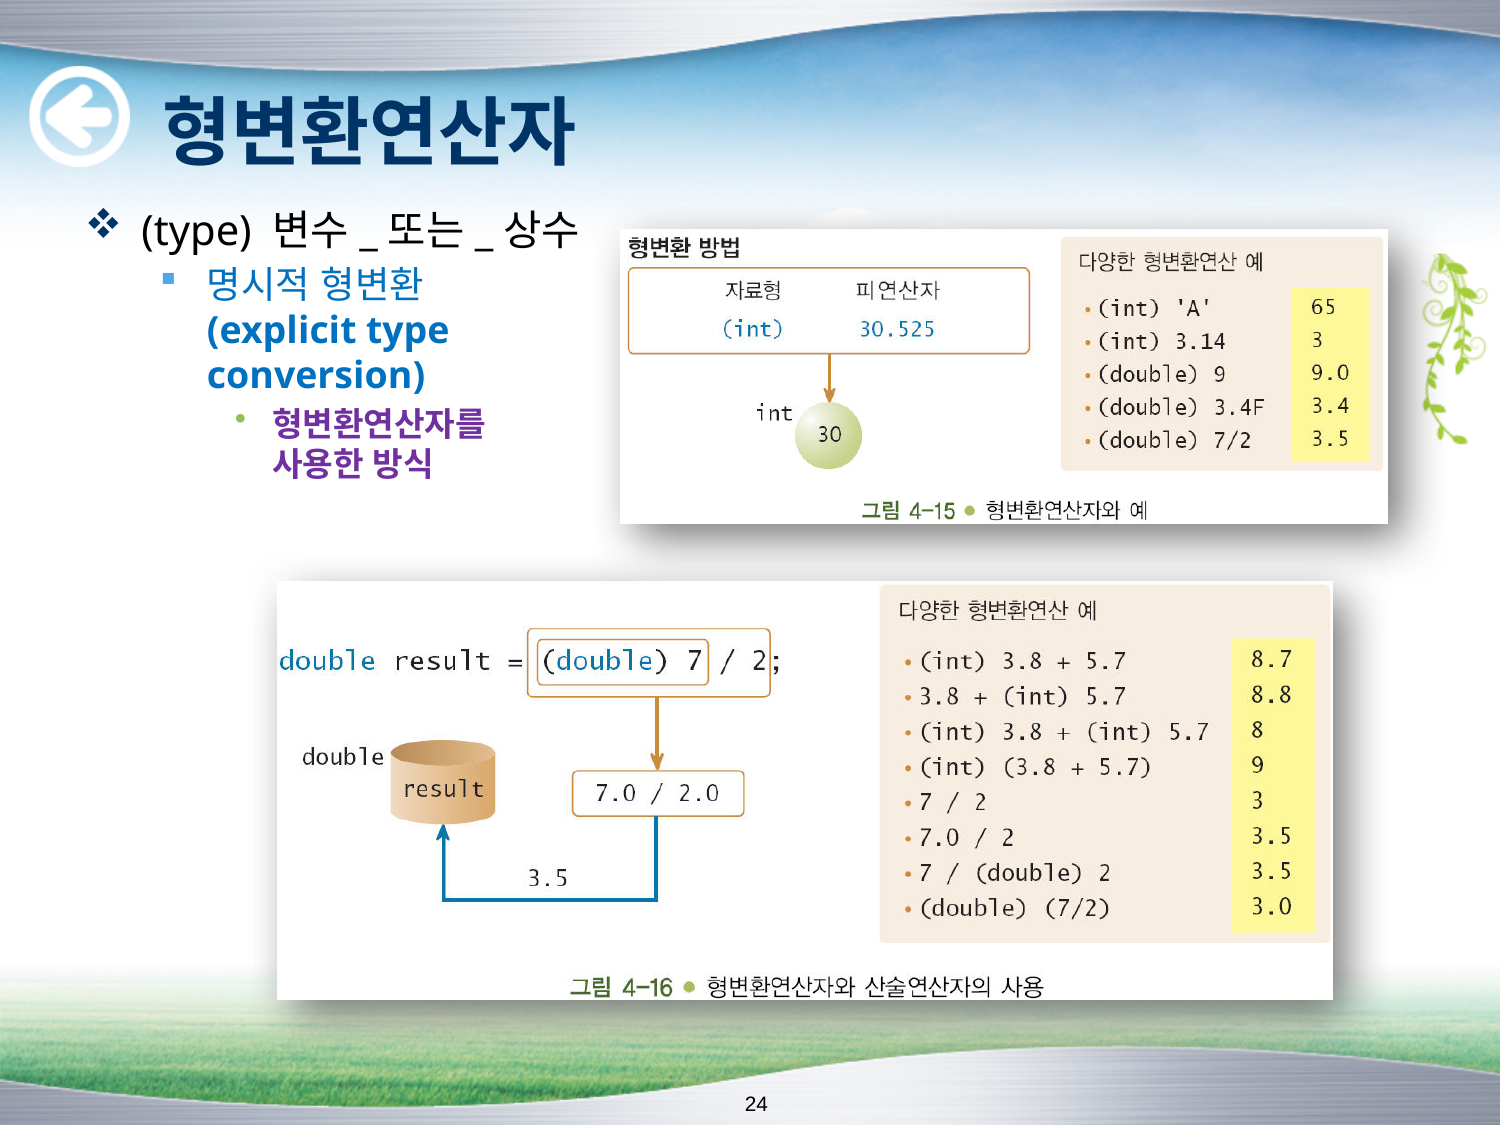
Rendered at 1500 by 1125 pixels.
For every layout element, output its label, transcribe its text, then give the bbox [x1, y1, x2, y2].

title 형변환연산자 [147, 77, 1424, 181]
slide_number 24 [687, 1082, 826, 1125]
picture [0, 0, 1500, 1125]
list (type) 변수_또는_상수 명시적 형변환(explicit type conversion) 형변환연산자를 사용한 방식 [69, 196, 597, 1071]
